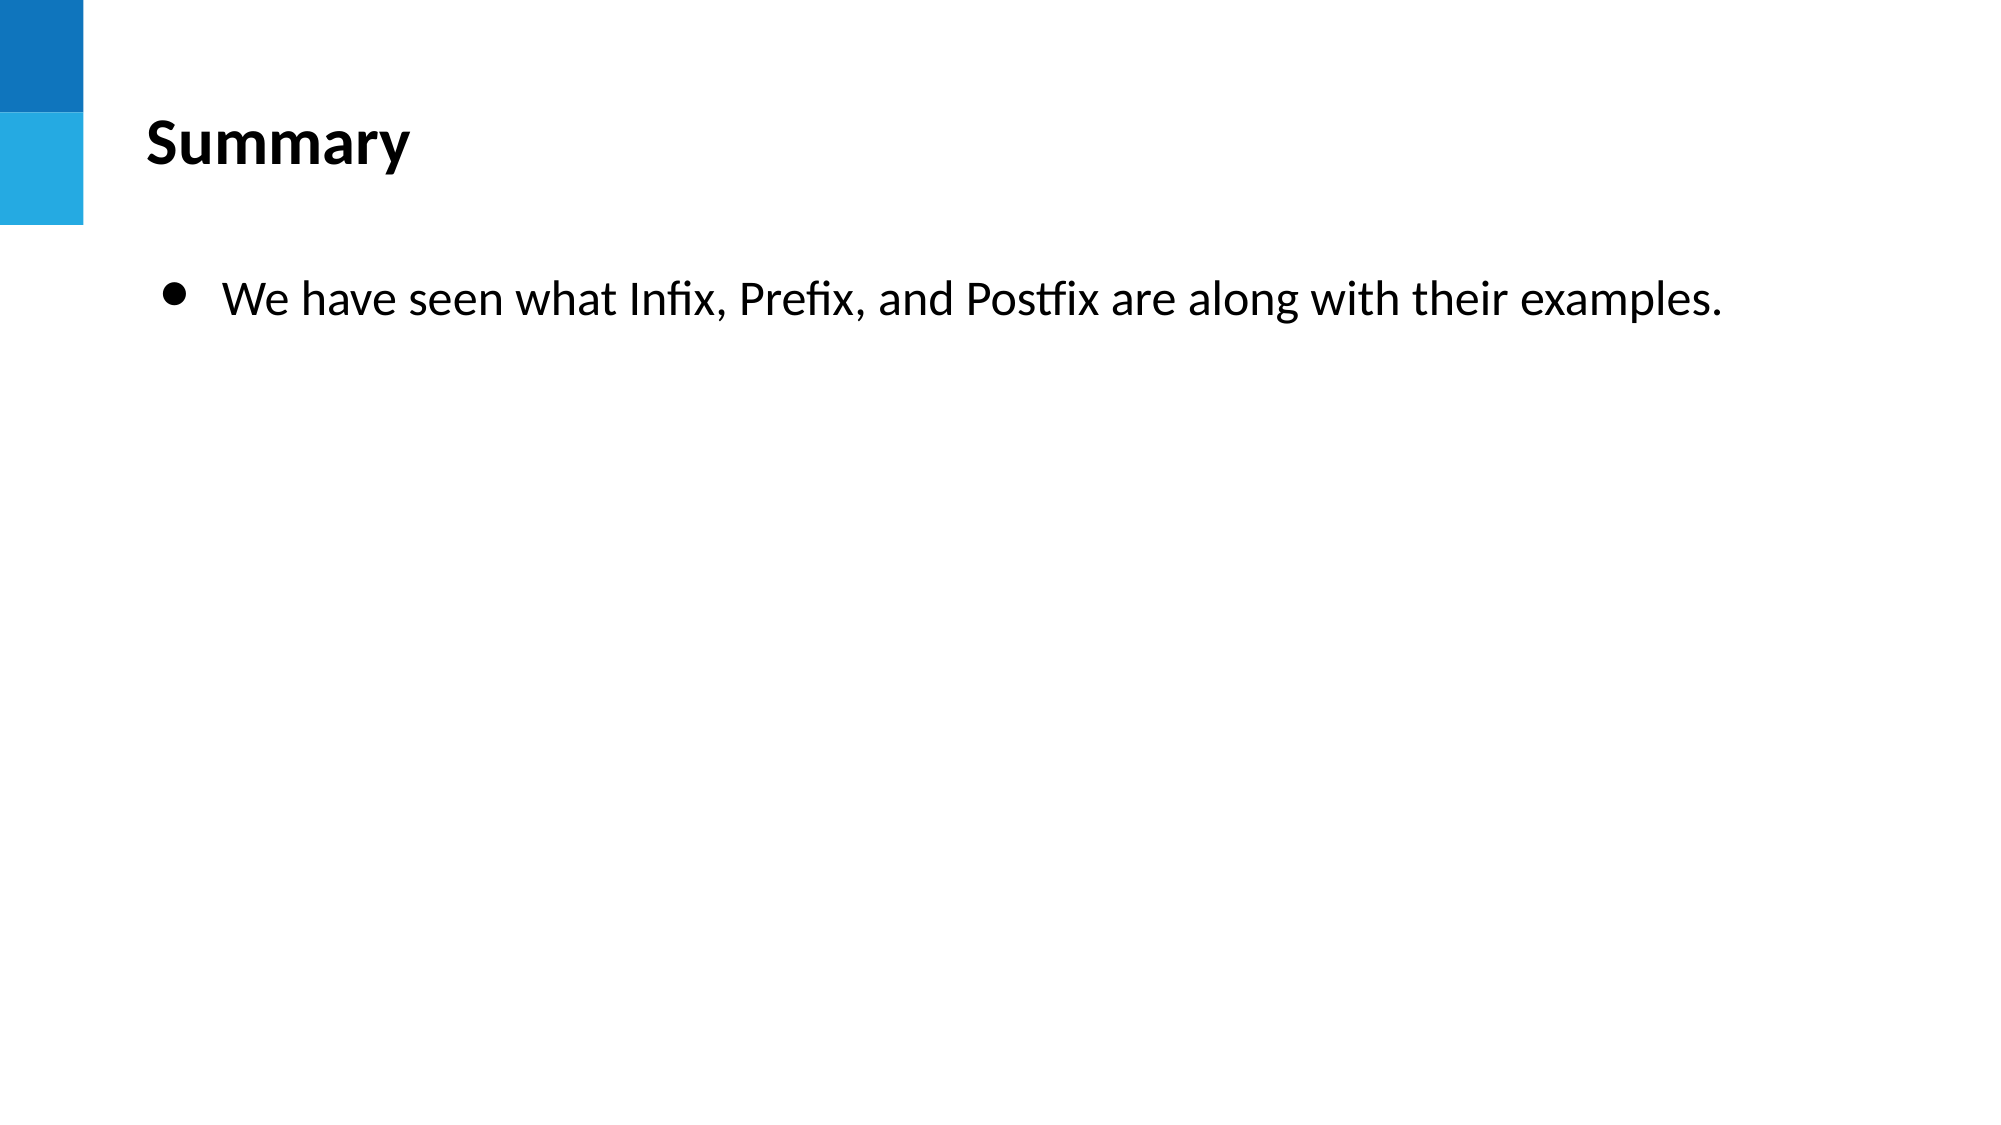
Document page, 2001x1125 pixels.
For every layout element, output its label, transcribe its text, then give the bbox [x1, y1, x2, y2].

subtitle We have seen what Infix, Prefix, and Postfix are along with their examples. [131, 258, 1876, 641]
title Summary [131, 16, 1832, 258]
